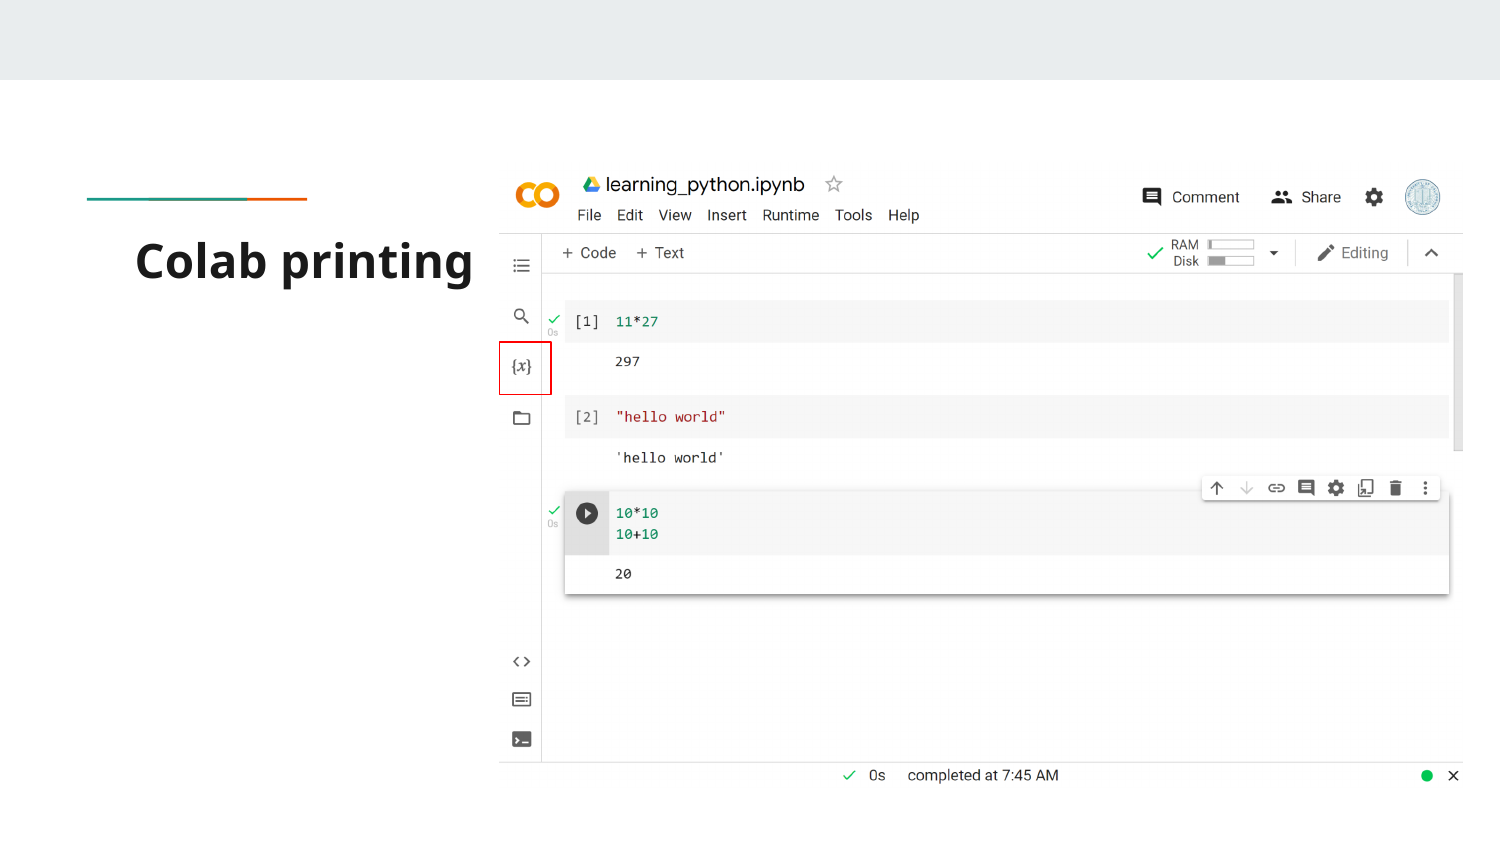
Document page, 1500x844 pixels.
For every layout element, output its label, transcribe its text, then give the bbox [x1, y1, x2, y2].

picture [499, 162, 1464, 789]
title Colab printing [119, 216, 494, 305]
